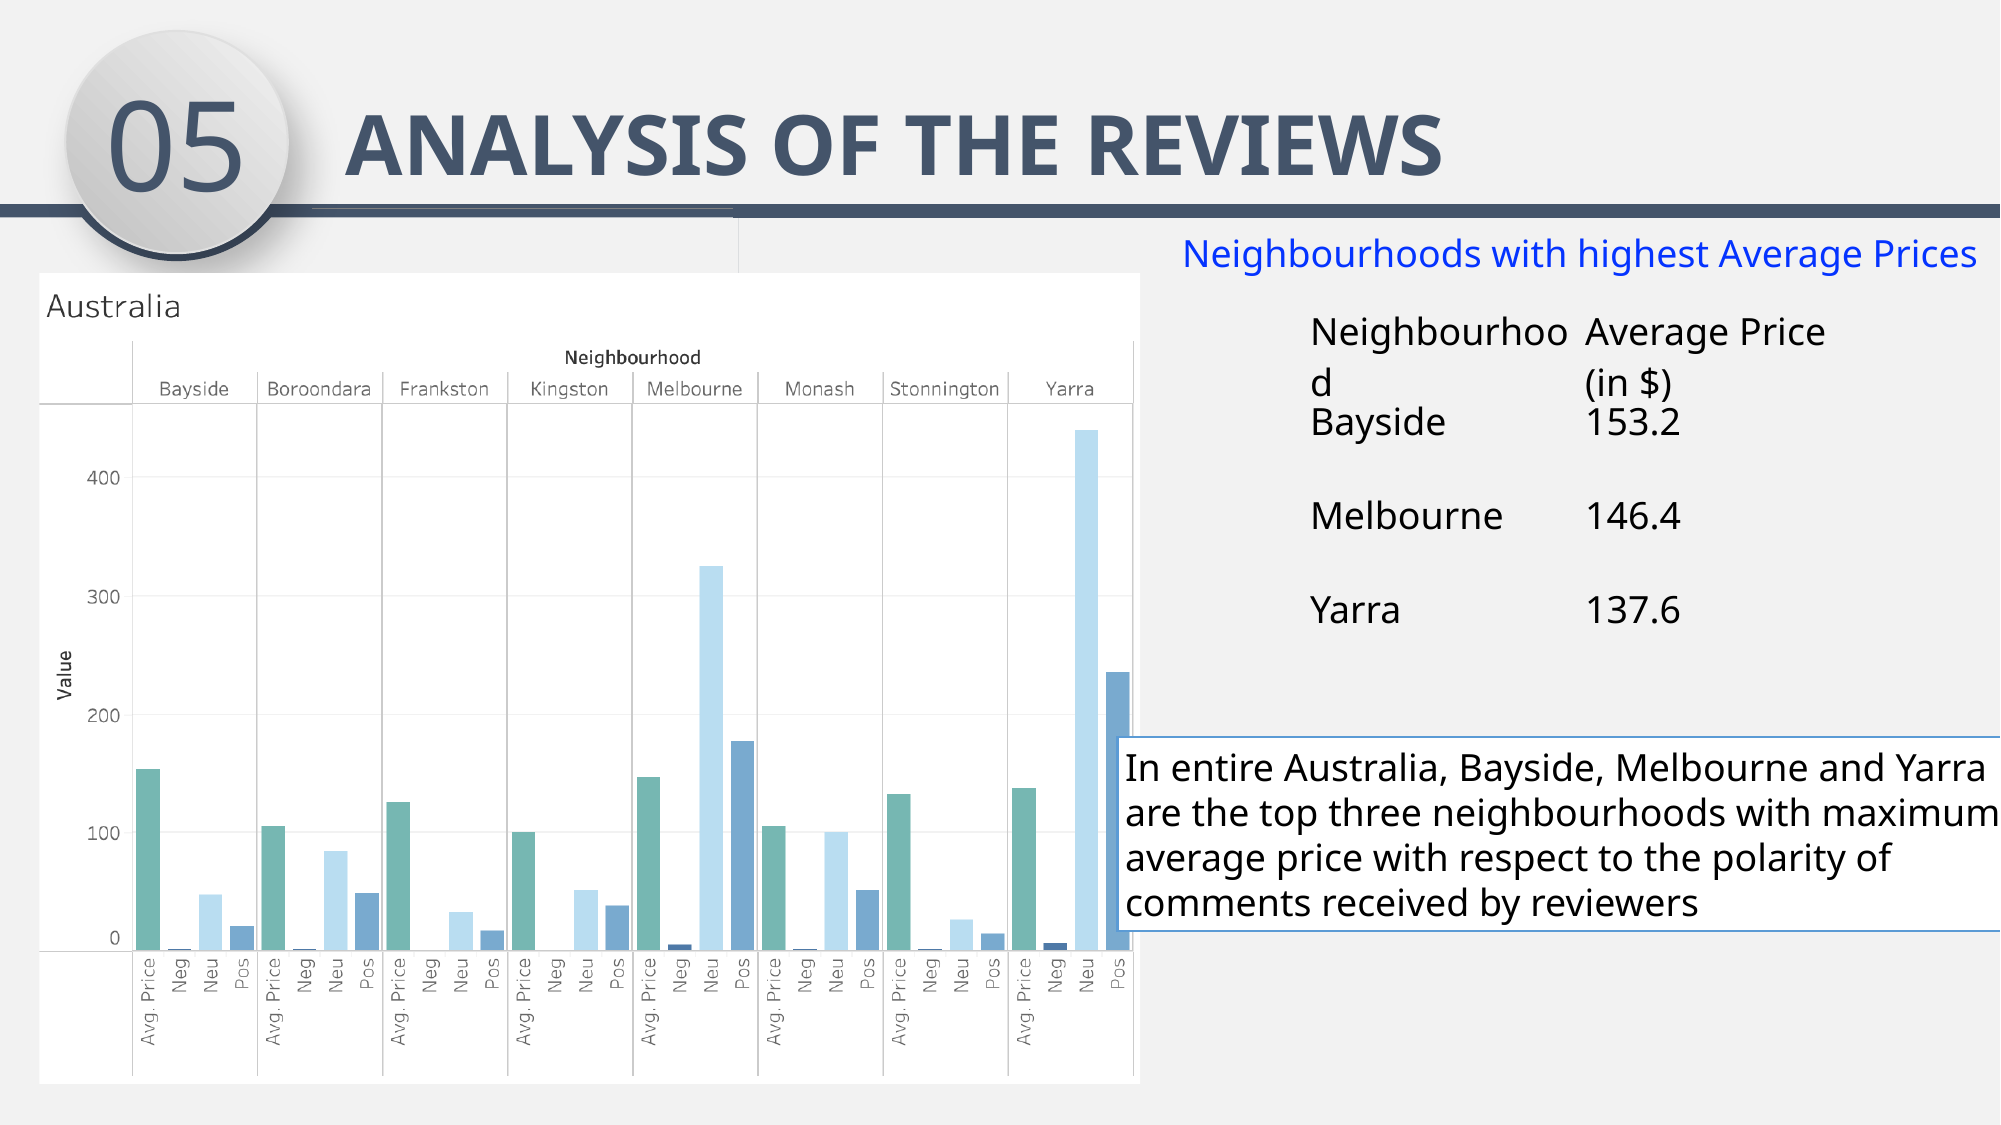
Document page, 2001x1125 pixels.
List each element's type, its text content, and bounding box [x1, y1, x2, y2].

table_header Average Price (in $) [1585, 306, 1860, 396]
text_box Neighbourhoods with highest Average Prices [1174, 222, 1996, 282]
table_cell Bayside [1310, 396, 1585, 490]
table_cell 146.4 [1585, 490, 1860, 583]
table_cell 153.2 [1585, 396, 1860, 490]
table_cell 137.6 [1585, 583, 1860, 677]
text_box [0, 204, 64, 218]
text_box ANALYSIS OF THE REVIEWS [338, 84, 1454, 200]
text_box In entire Australia, Bayside, Melbourne and Yarra are the top three neighbourhoods with maximum average price with respect to the polarity of comments received by reviewers [1141, 736, 2000, 932]
table_cell Yarra [1310, 583, 1585, 677]
text_box [316, 209, 739, 273]
table_cell Melbourne [1310, 490, 1585, 583]
picture [39, 273, 1141, 1084]
text_box [320, 204, 739, 208]
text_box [64, 30, 289, 254]
table_header Neighbourhood [1310, 306, 1585, 396]
